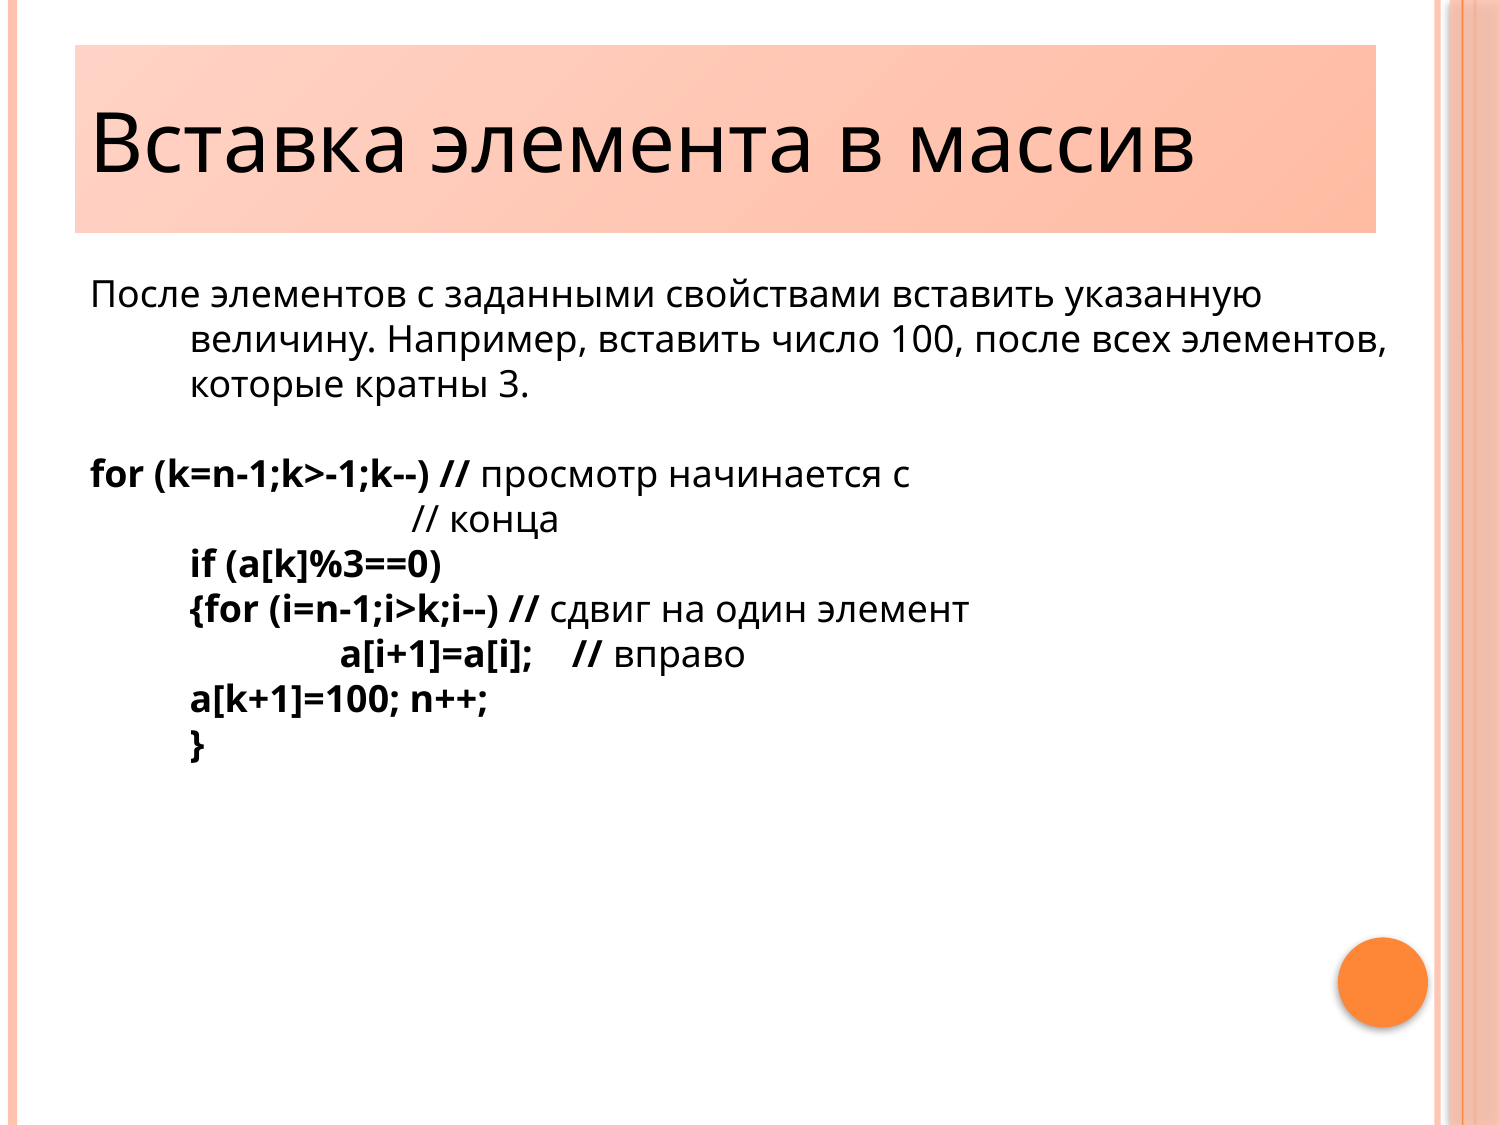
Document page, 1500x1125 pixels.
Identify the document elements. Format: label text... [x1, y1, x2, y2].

text_box После элементов с заданными свойствами вставить указанную величину. Например, вставить число 100, после всех элементов, которые кратны 3. for (k=n-1;k>-1;k--) // просмотр начинается с // конца if (a[k]%3==0) {for (i=n-1;i>k;i--) // сдвиг на один элемент a[i+1]=a[i]; // вправо a[k+1]=100; n++; } [74, 262, 1425, 1055]
title Вставка элемента в массив [75, 45, 1376, 233]
